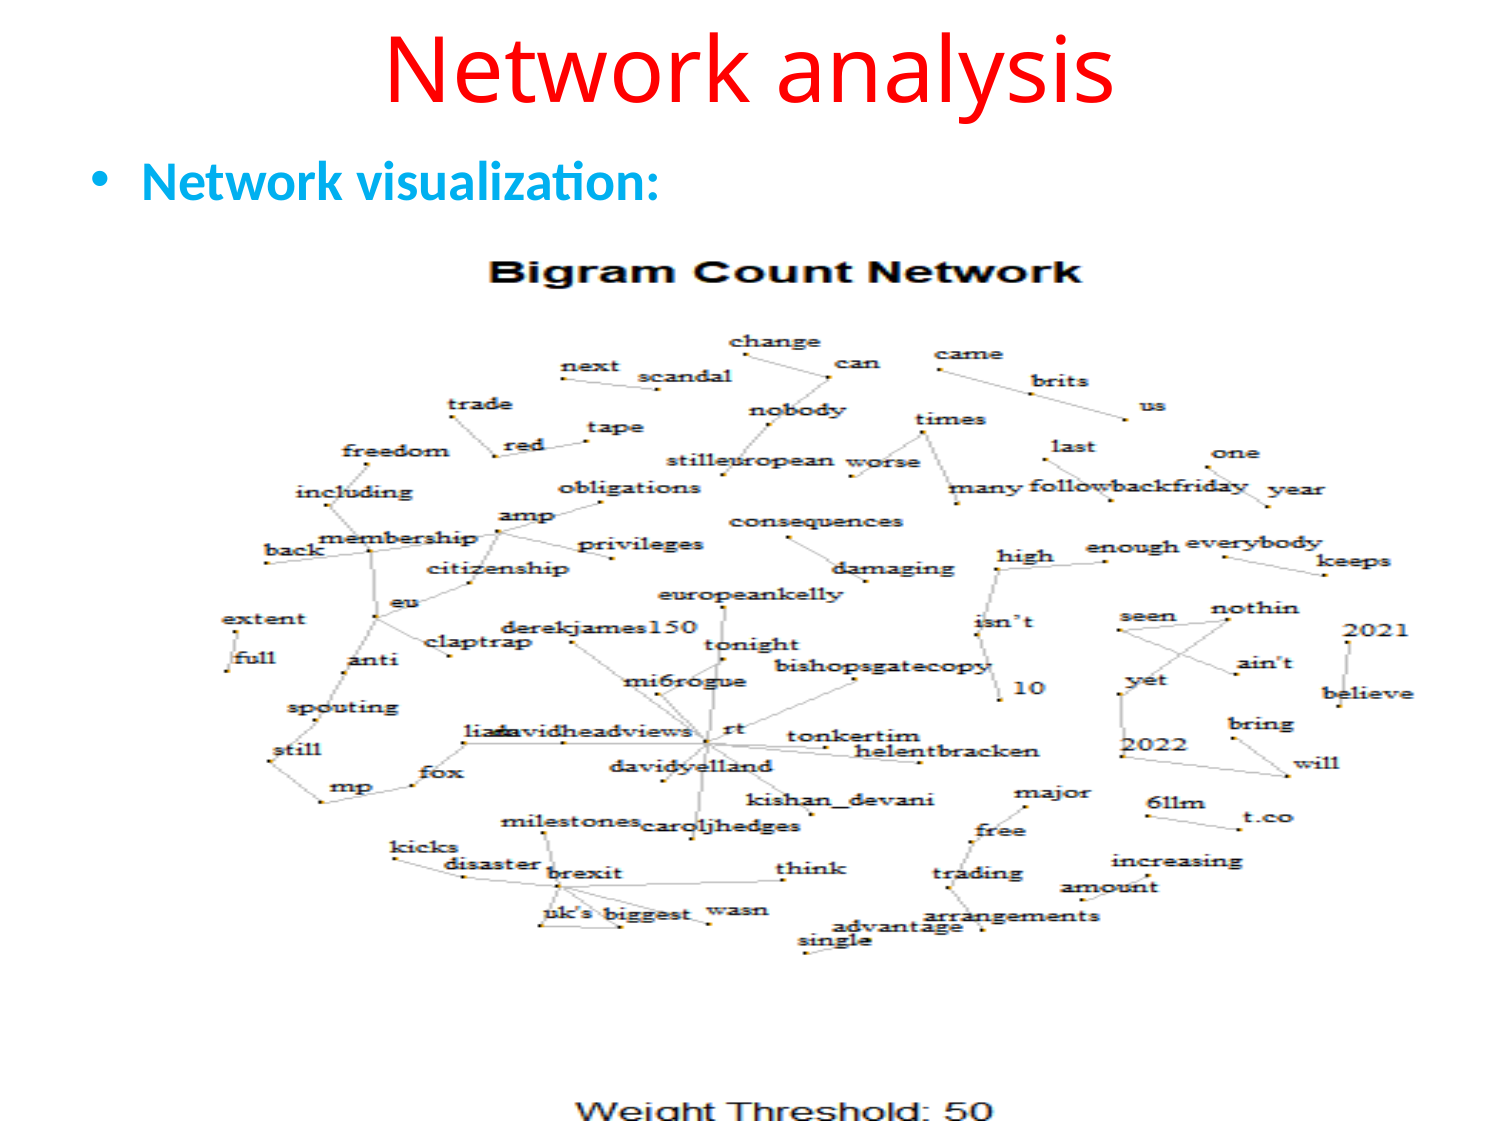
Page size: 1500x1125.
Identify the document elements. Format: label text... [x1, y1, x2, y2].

title Network analysis [75, 0, 1425, 137]
picture [0, 219, 1500, 1121]
list Network visualization: [75, 137, 1425, 218]
